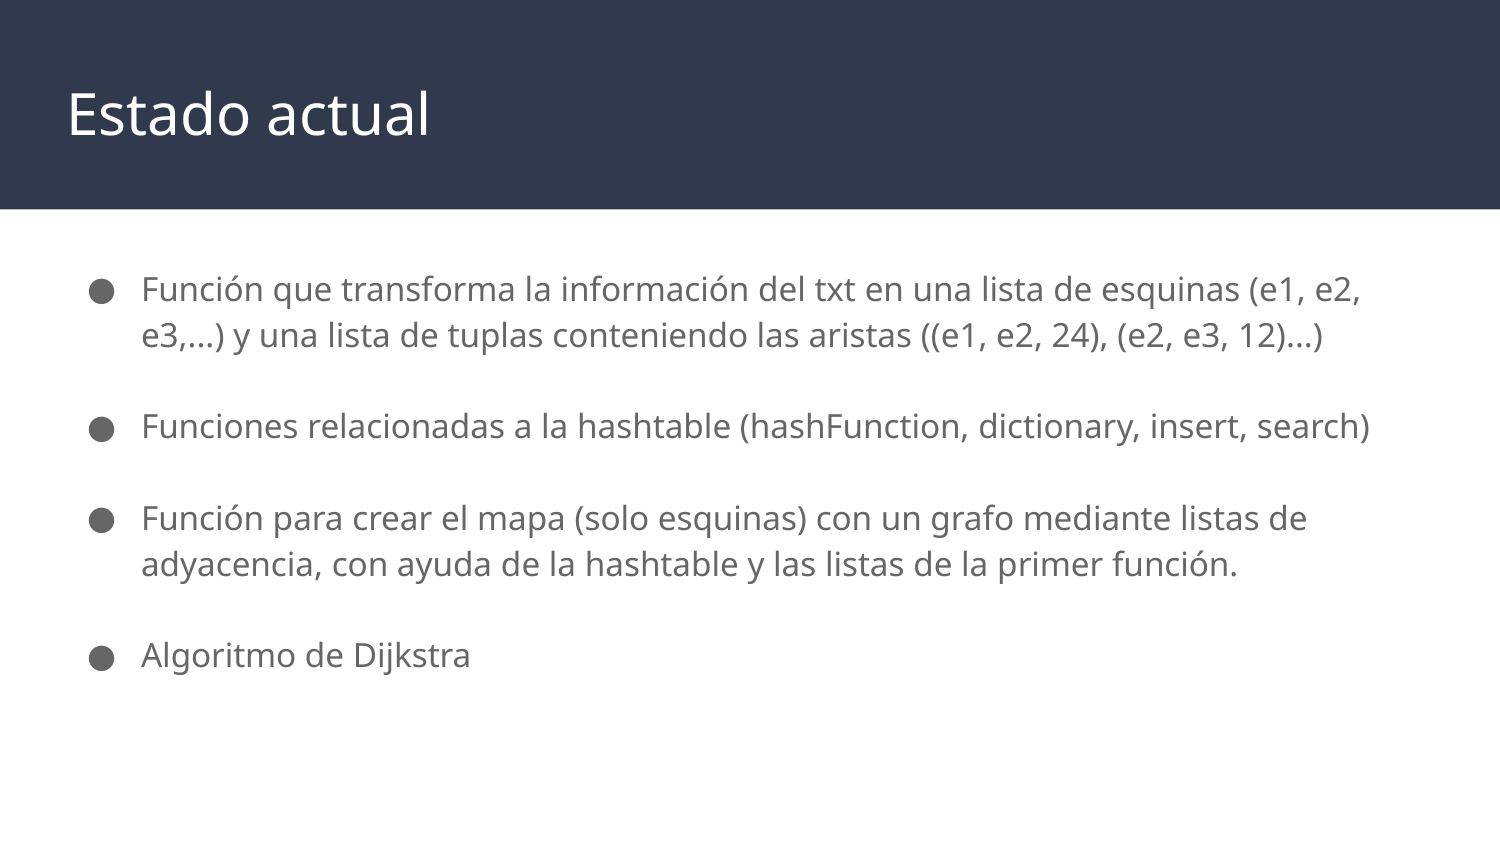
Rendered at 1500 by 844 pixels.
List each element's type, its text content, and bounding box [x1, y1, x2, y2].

title Estado actual [51, 62, 1449, 165]
list Función que transforma la información del txt en una lista de esquinas (e1, e2, e3,...) y una lista de tuplas conteniendo las aristas ((e1, e2, 24), (e2, e3, 12)...) Funciones relacionadas a la hashtable (hashFunction, dictionary, insert, search) Función para crear el mapa (solo esquinas) con un grafo mediante listas de adyacencia, con ayuda de la hashtable y las listas de la primer función. Algoritmo de Dijkstra [51, 247, 1412, 752]
